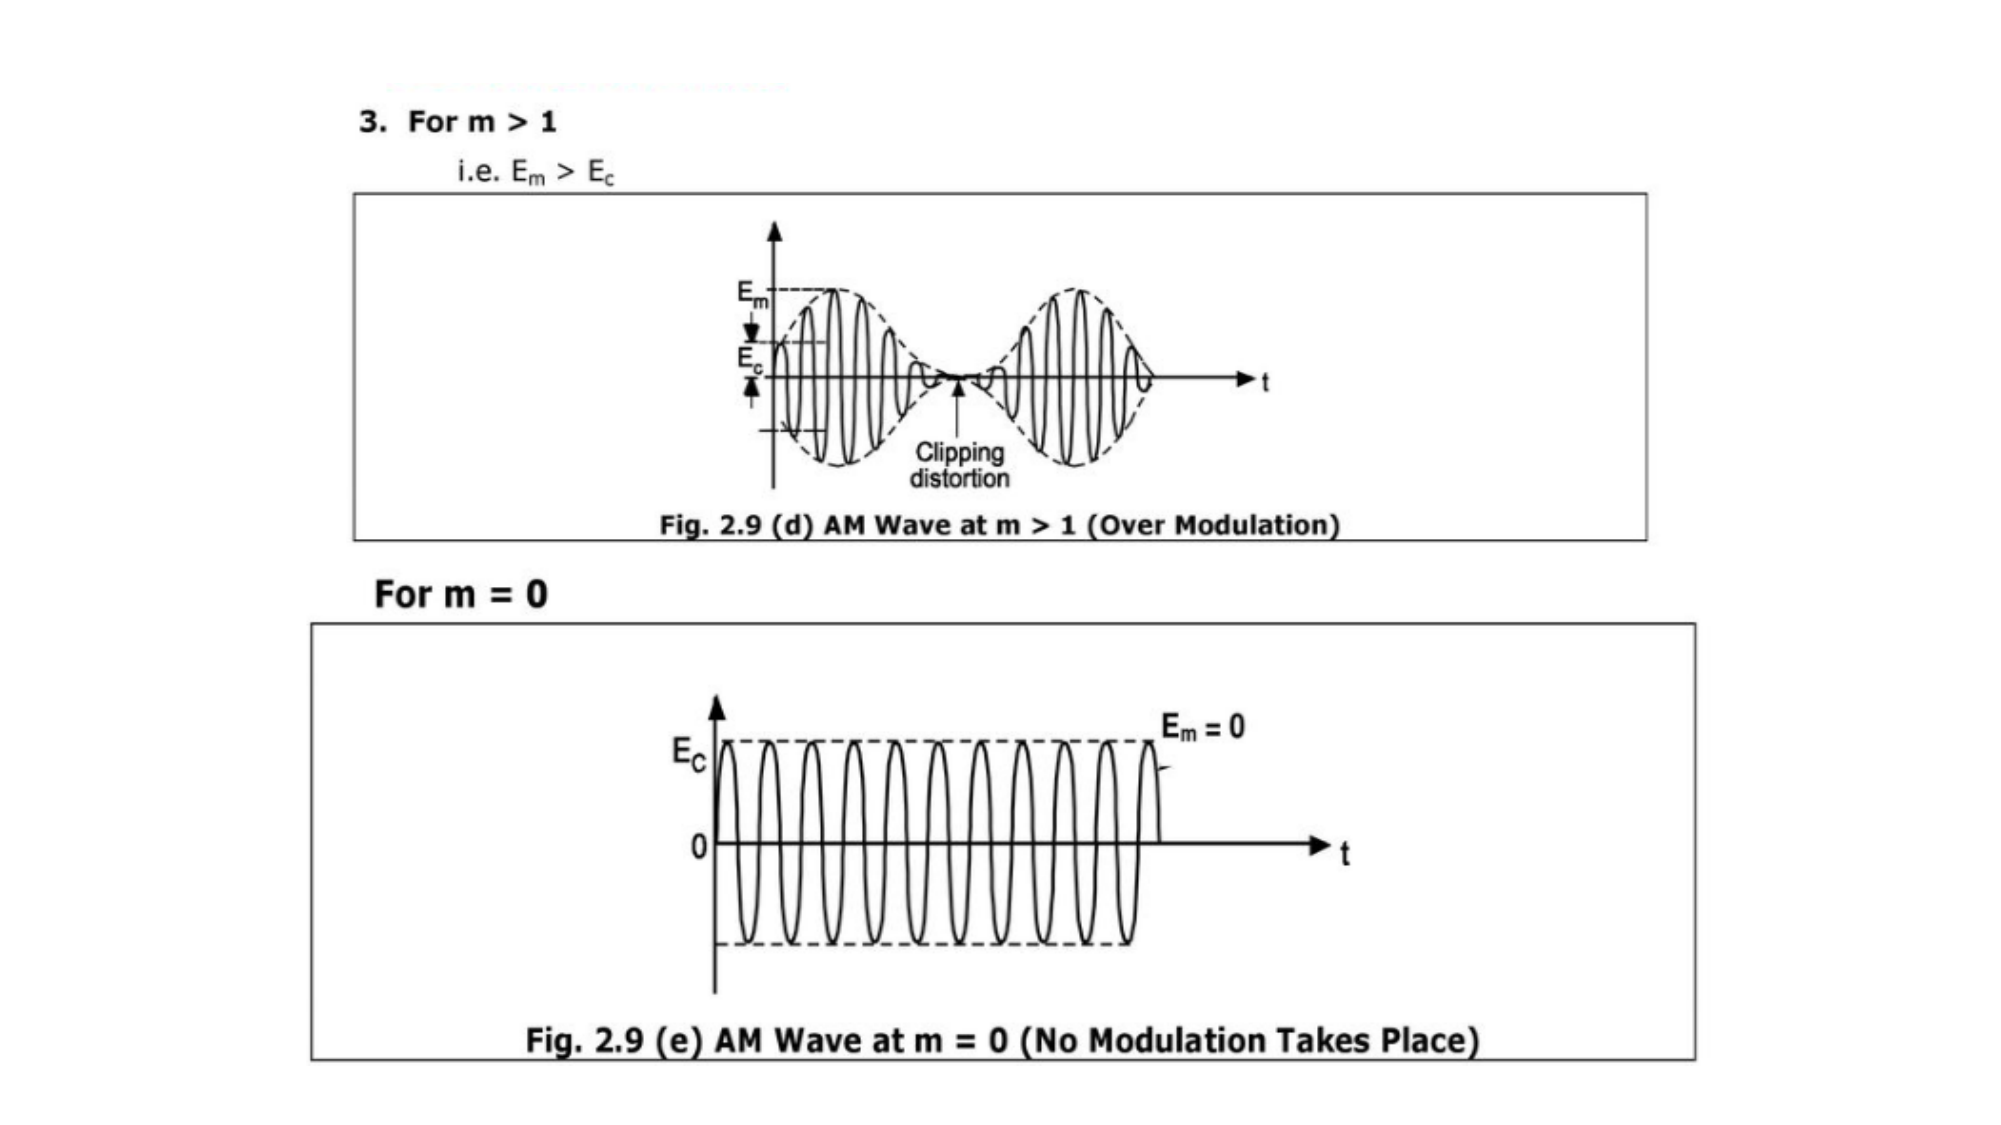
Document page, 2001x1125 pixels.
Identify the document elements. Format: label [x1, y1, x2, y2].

list [286, 83, 1714, 1066]
